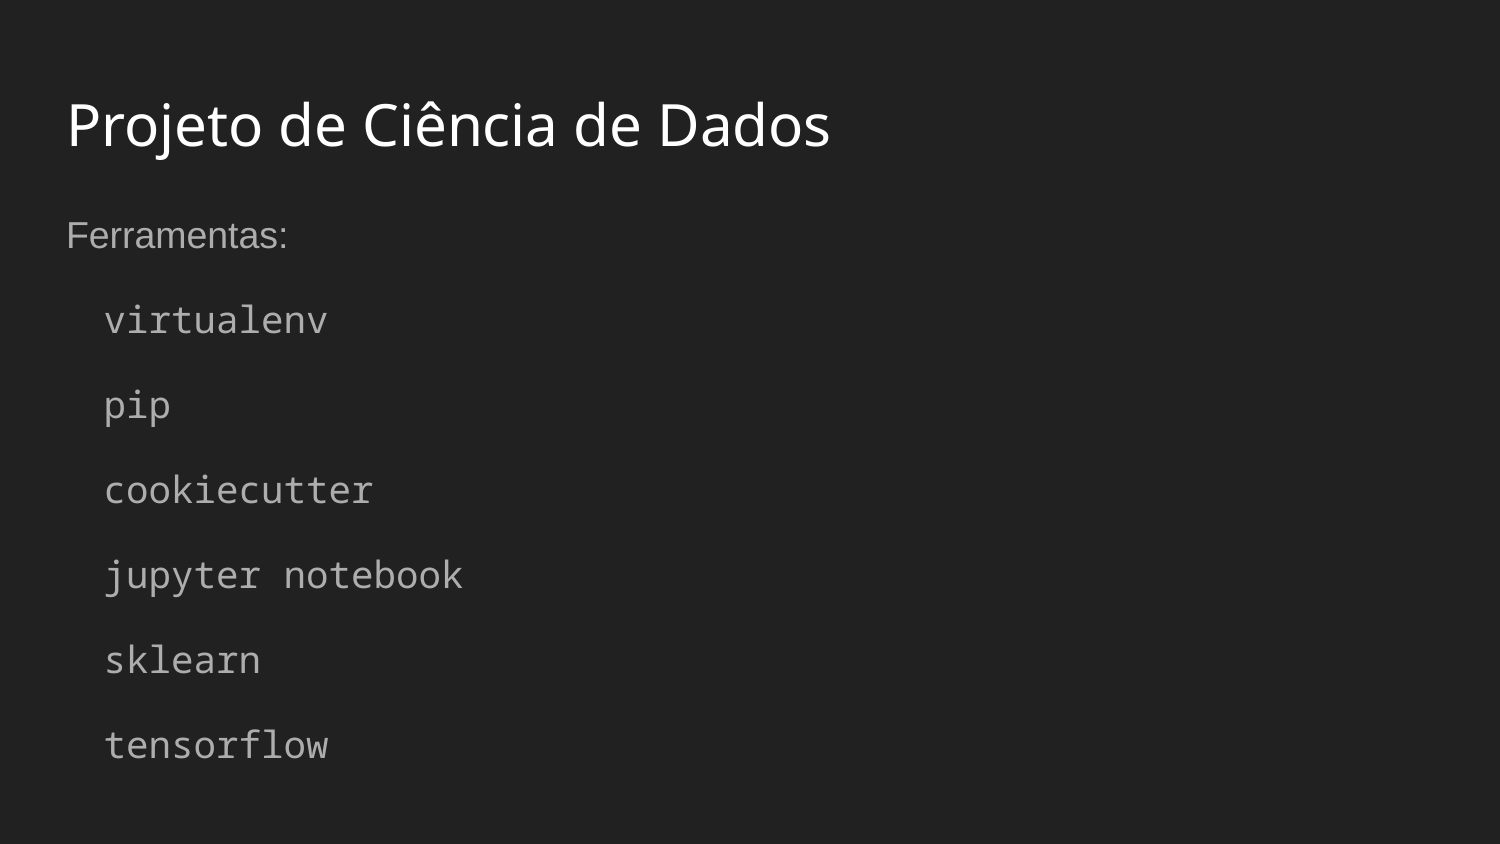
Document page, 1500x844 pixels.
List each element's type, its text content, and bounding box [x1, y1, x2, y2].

list Ferramentas: virtualenv pip cookiecutter jupyter notebook sklearn tensorflow [51, 189, 1449, 750]
title Projeto de Ciência de Dados [51, 72, 1449, 167]
